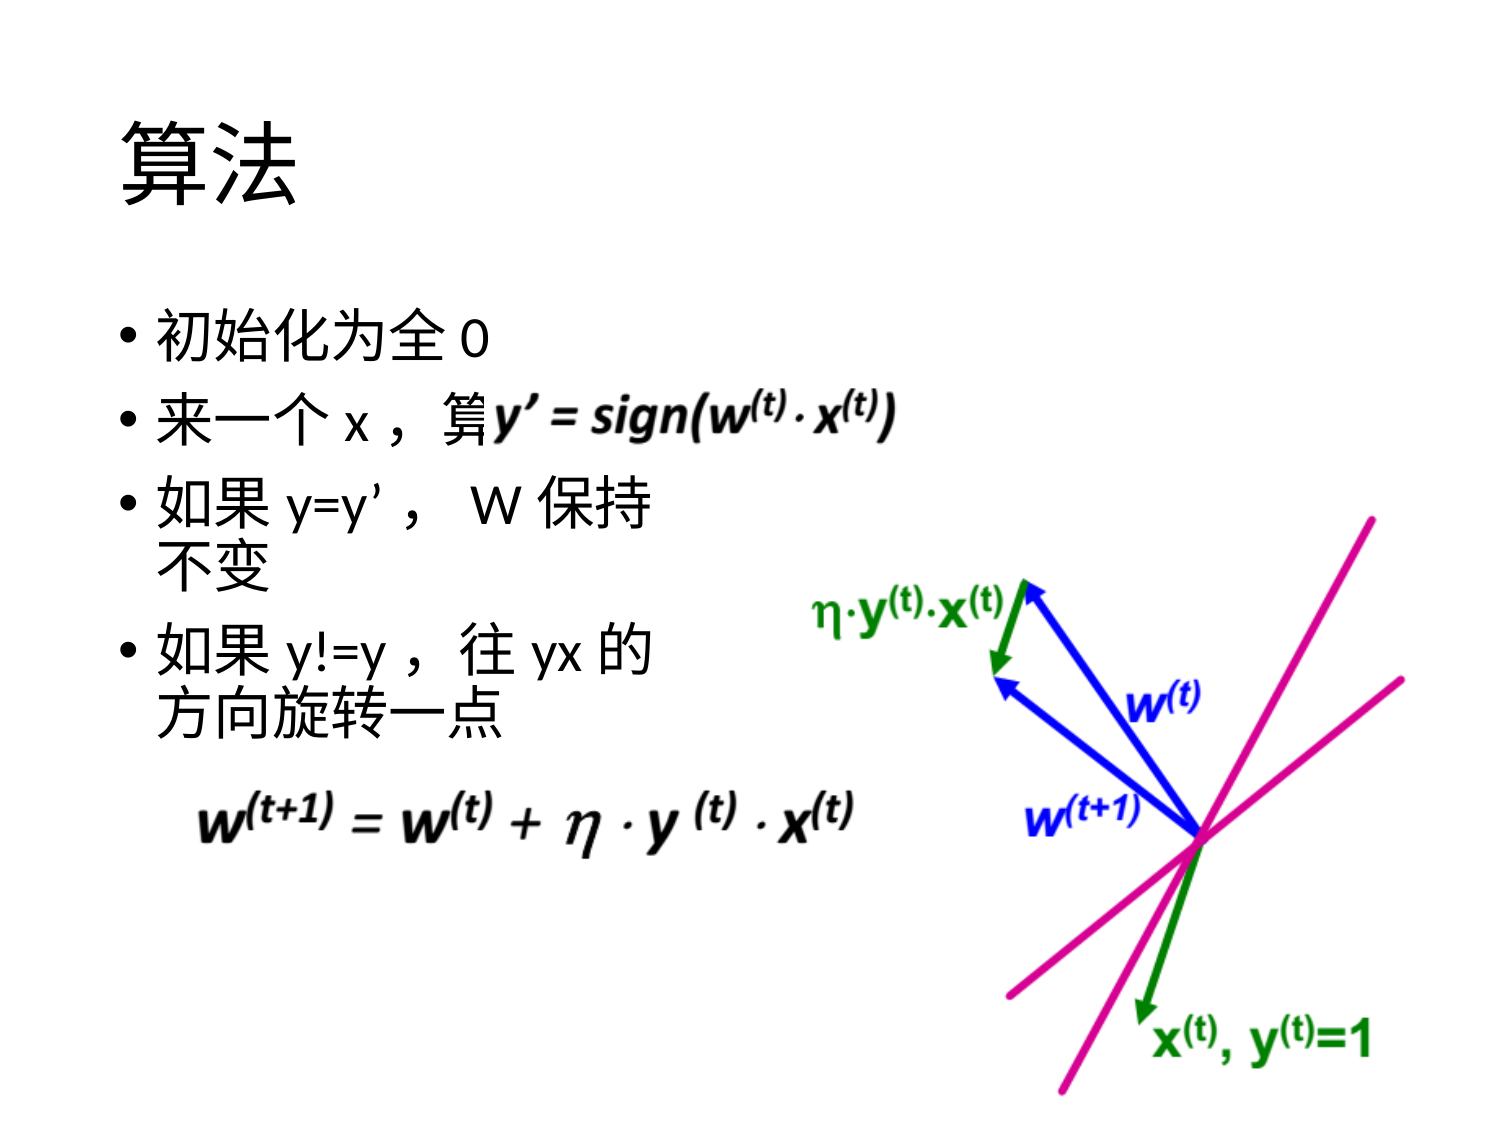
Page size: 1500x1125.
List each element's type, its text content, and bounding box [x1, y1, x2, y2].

title 算法 [103, 59, 1397, 278]
picture [484, 379, 906, 451]
picture [170, 471, 1442, 1116]
list 初始化为全0 来一个x，算 如果y=y’，W保持不变 如果y!=y，往yx的方向旋转一点 [103, 299, 695, 1014]
